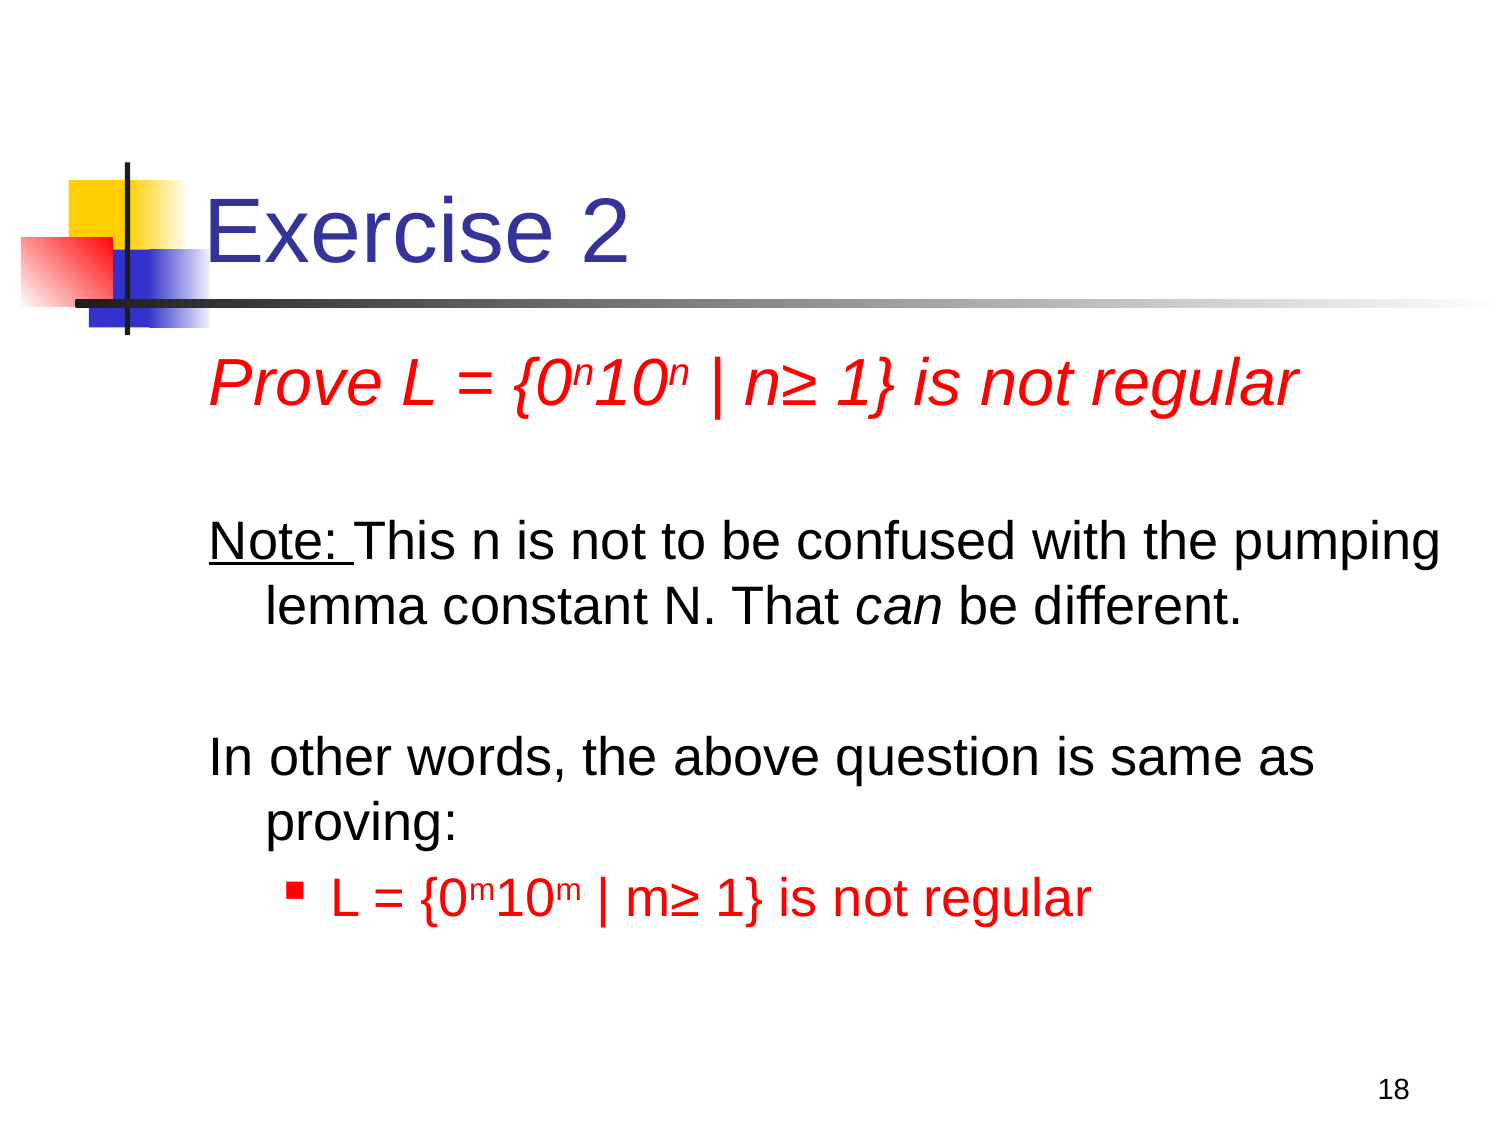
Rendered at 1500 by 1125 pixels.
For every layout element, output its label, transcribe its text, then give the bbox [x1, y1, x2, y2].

list Prove L = {0n10n | n≥ 1} is not regular Note: This n is not to be confused with the pumping lemma constant N. That can be different. In other words, the above question is same as proving: L = {0m10m | m≥ 1} is not regular [193, 330, 1470, 1007]
title Exercise 2 [188, 101, 1468, 289]
slide_number 18 [1112, 1037, 1426, 1113]
